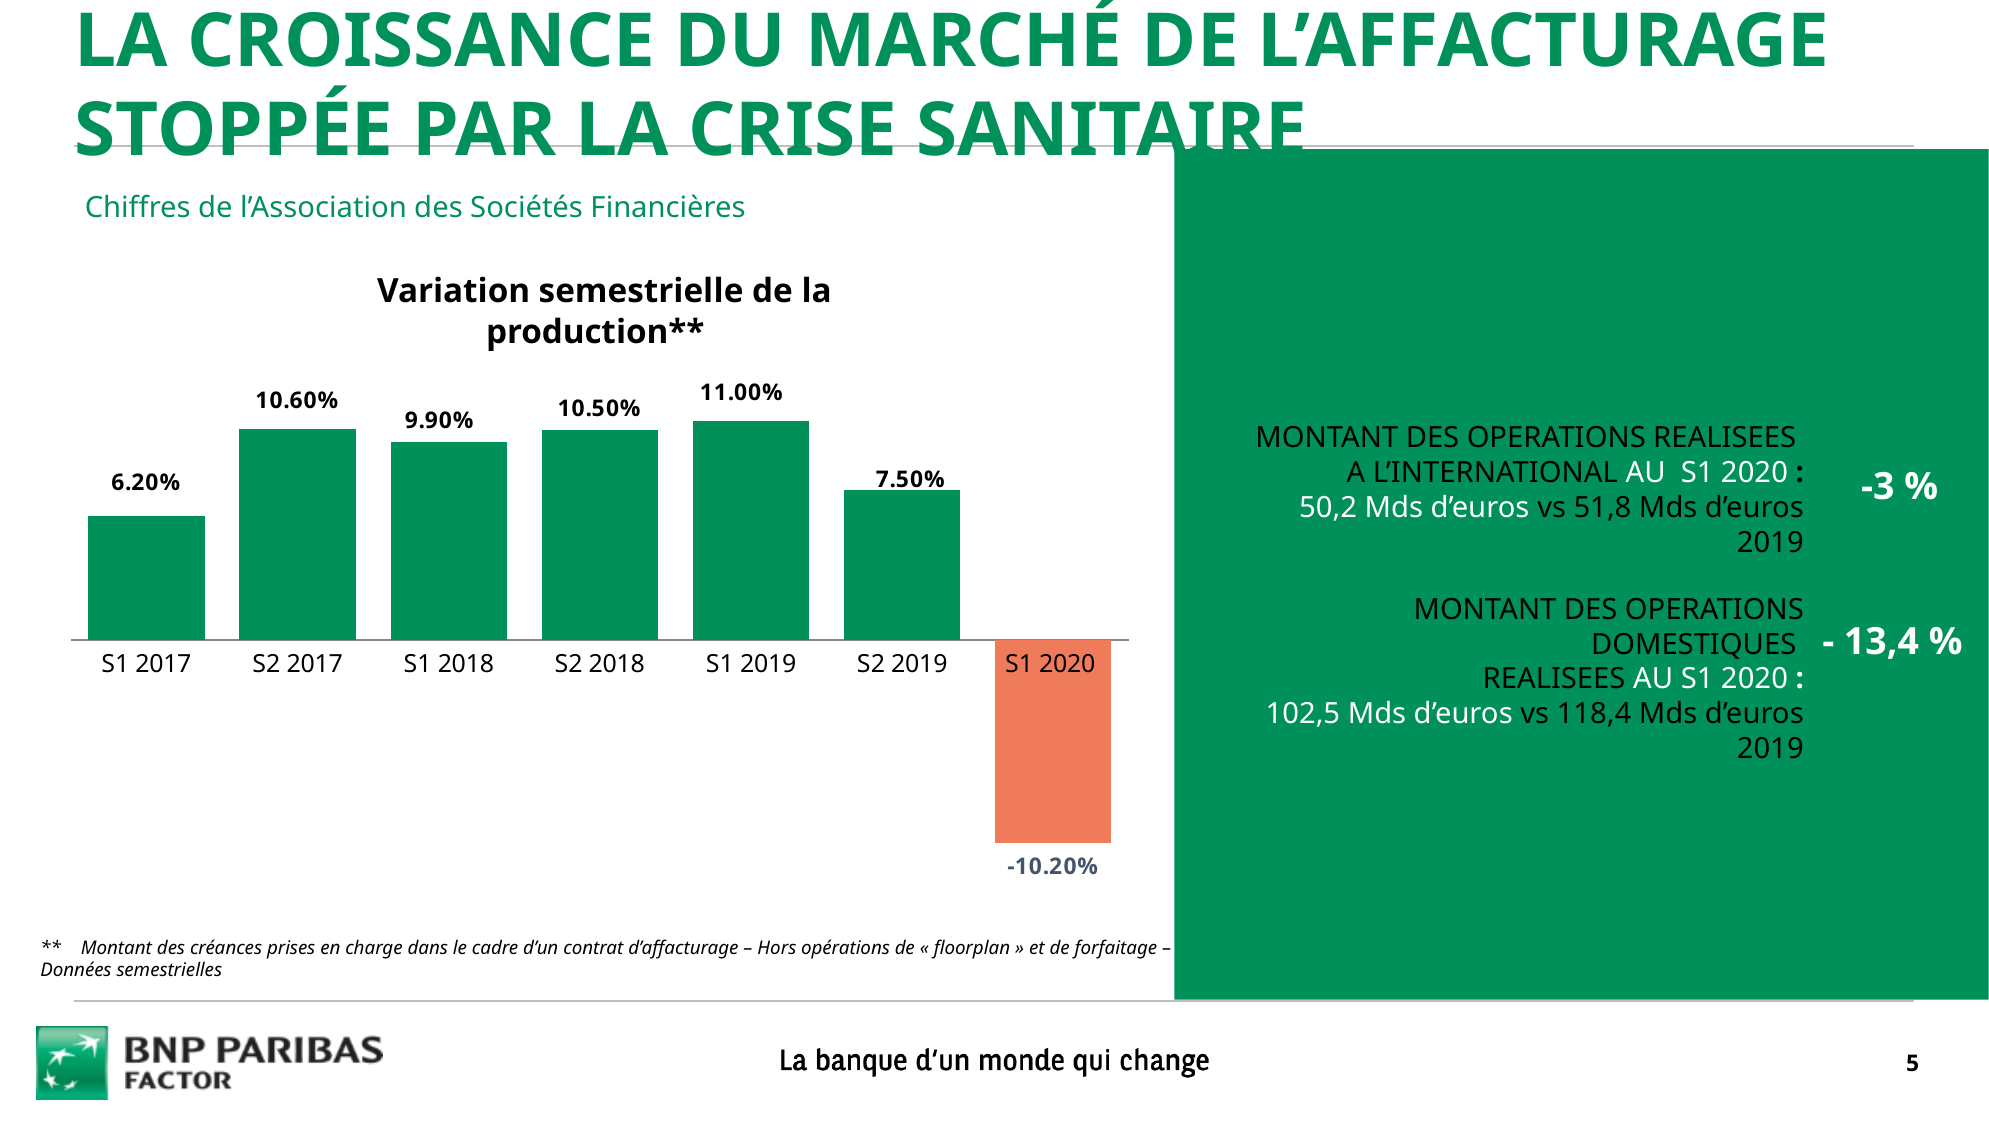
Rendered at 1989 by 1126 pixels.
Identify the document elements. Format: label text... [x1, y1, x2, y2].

chart [69, 340, 1130, 940]
slide_number 5 [1879, 1048, 1920, 1079]
text_box ** Montant des créances prises en charge dans le cadre d’un contrat d’affacturage – Hors opérations de « floorplan » et de forfaitage – Données semestrielles [25, 927, 1220, 988]
subtitle La croissance du marché de l’affacturage stoppée par la crise sanitaire [74, 45, 1932, 117]
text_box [1203, 410, 1978, 740]
picture [36, 1026, 383, 1100]
text_box Variation semestrielle de la production** [251, 259, 948, 339]
text_box Chiffres de l’Association des Sociétés Financières [70, 181, 1101, 259]
picture [752, 1020, 1237, 1106]
text_box [1172, 147, 1989, 1002]
